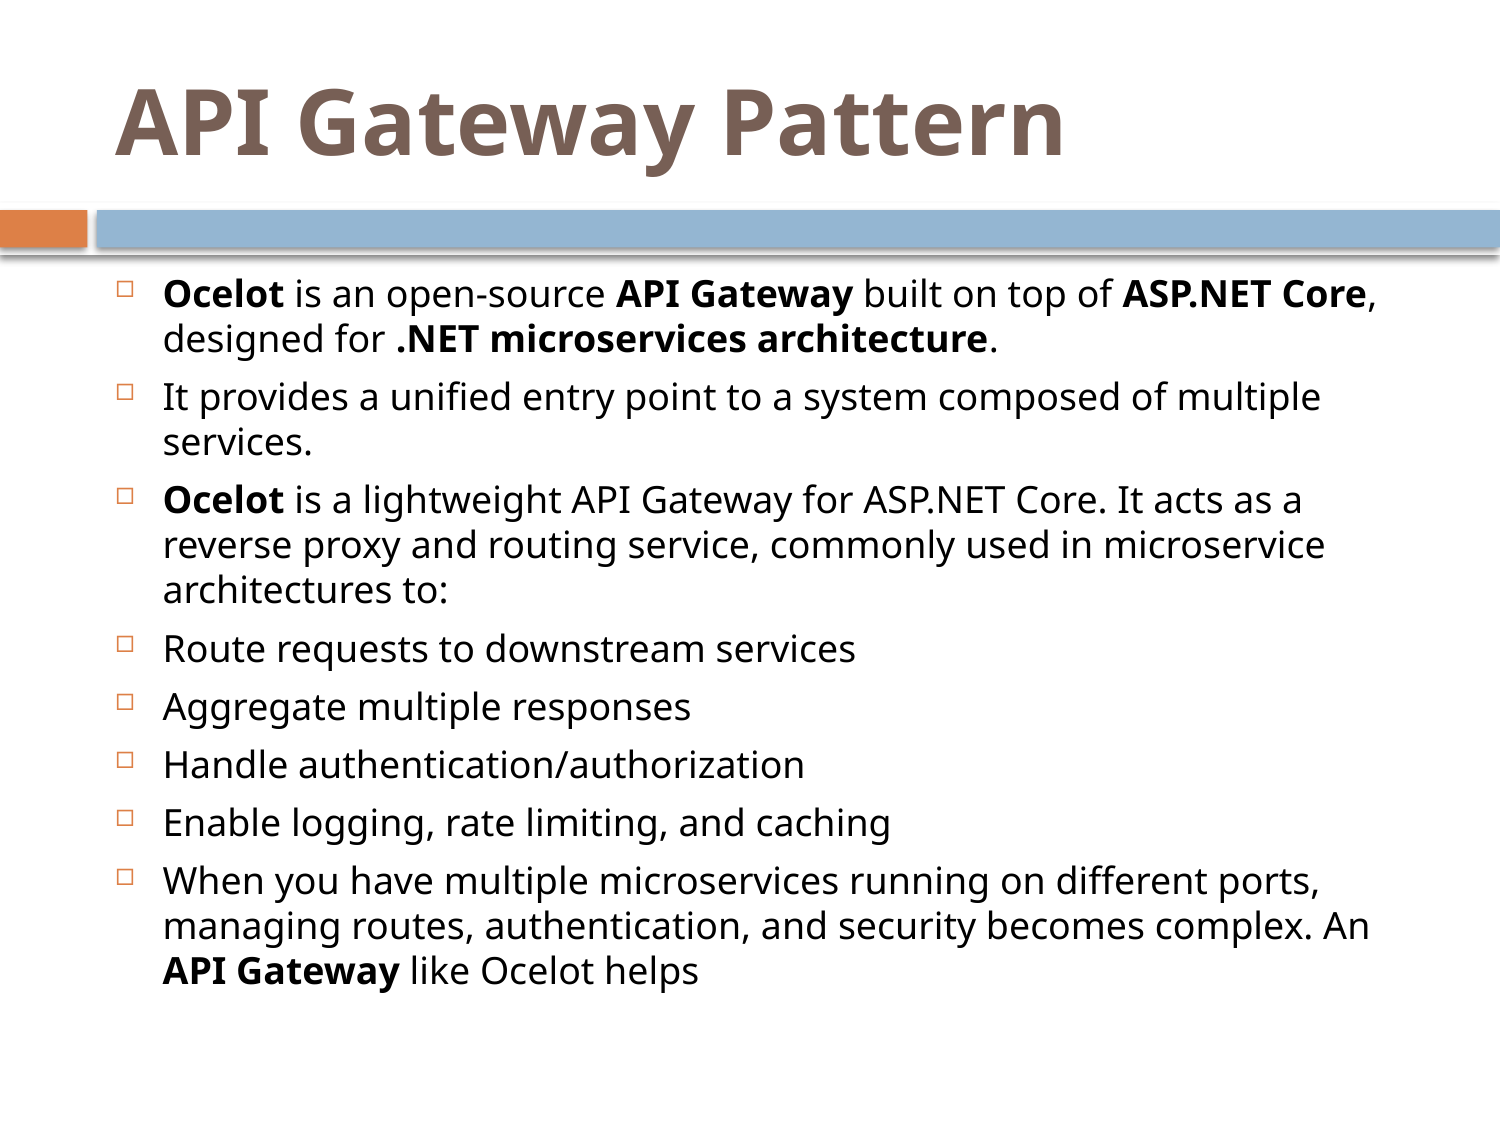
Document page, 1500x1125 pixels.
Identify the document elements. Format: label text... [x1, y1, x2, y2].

title API Gateway Pattern [100, 37, 1438, 200]
list Ocelot is an open-source API Gateway built on top of ASP.NET Core, designed for .NET microservices architecture. It provides a unified entry point to a system composed of multiple services. Ocelot is a lightweight API Gateway for ASP.NET Core. It acts as a reverse proxy and routing service, commonly used in microservice architectures to: Route requests to downstream services Aggregate multiple responses Handle authentication/authorization Enable logging, rate limiting, and caching When you have multiple microservices running on different ports, managing routes, authentication, and security becomes complex. An API Gateway like Ocelot helps [100, 262, 1438, 1000]
